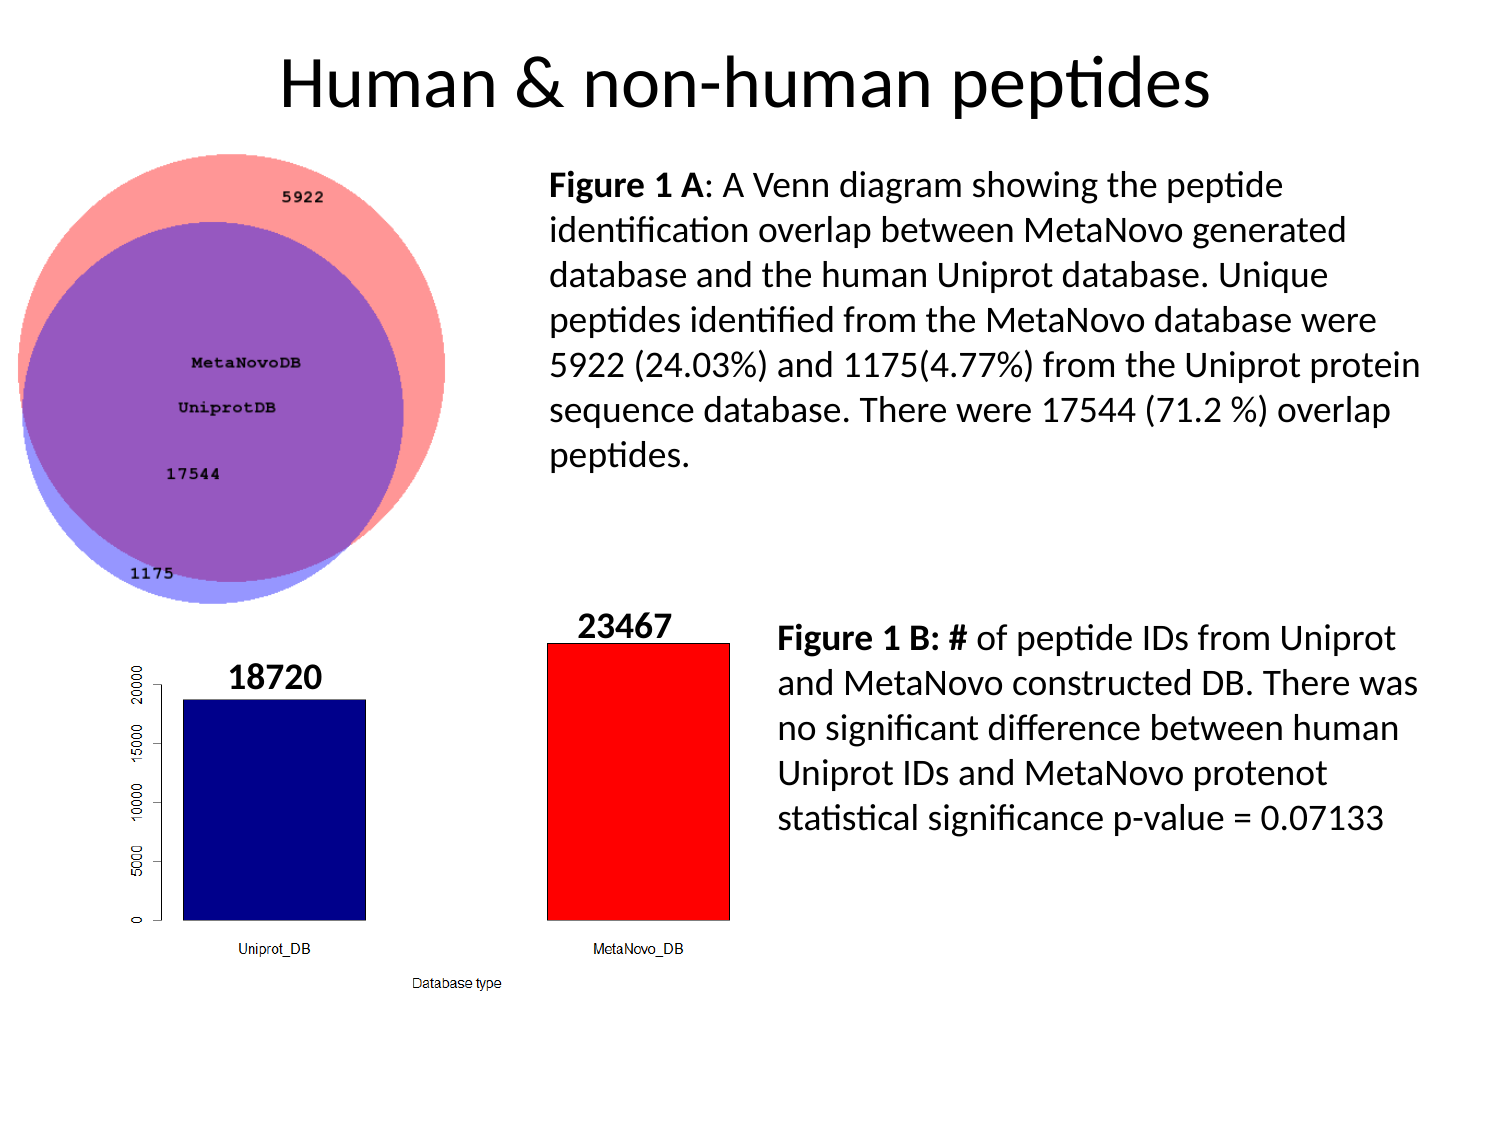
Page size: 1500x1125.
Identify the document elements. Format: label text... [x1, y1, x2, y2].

title Human & non-human peptides [70, 24, 1421, 130]
text_box Figure 1 A: A Venn diagram showing the peptide identification overlap between MetaNovo generated database and the human Uniprot database. Unique peptides identified from the MetaNovo database were 5922 (24.03%) and 1175(4.77%) from the Uniprot protein sequence database. There were 17544 (71.2 %) overlap peptides. [534, 152, 1472, 482]
text_box Figure 1 B: # of peptide IDs from Uniprot and MetaNovo constructed DB. There was no significant difference between human Uniprot IDs and MetaNovo protenot statistical significance p-value = 0.07133 [762, 605, 1472, 845]
text_box 23467 [562, 593, 713, 635]
picture [12, 151, 451, 606]
picture [124, 637, 736, 1001]
